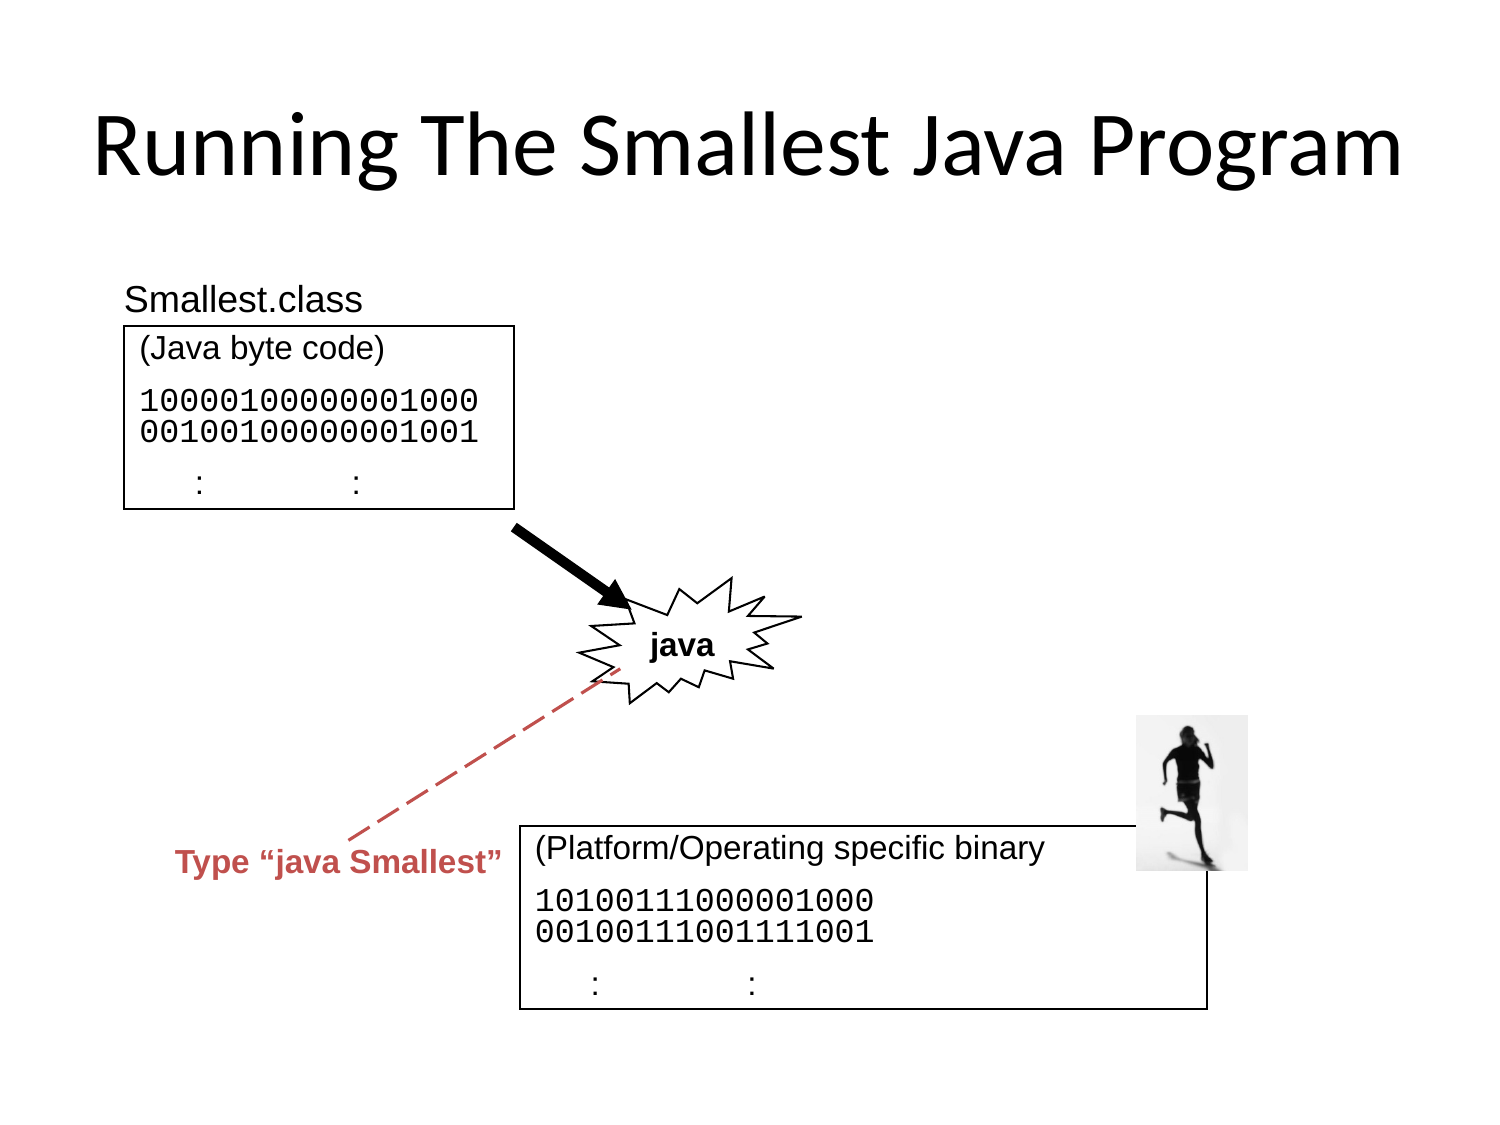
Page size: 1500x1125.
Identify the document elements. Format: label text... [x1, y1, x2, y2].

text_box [159, 668, 621, 889]
text_box (Platform/Operating specific binary 10100111000001000 00100111001111001 : : [519, 826, 1208, 1009]
picture [1136, 714, 1248, 872]
title Running The Smallest Java Program [75, 45, 1425, 233]
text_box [513, 526, 783, 695]
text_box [123, 266, 514, 520]
